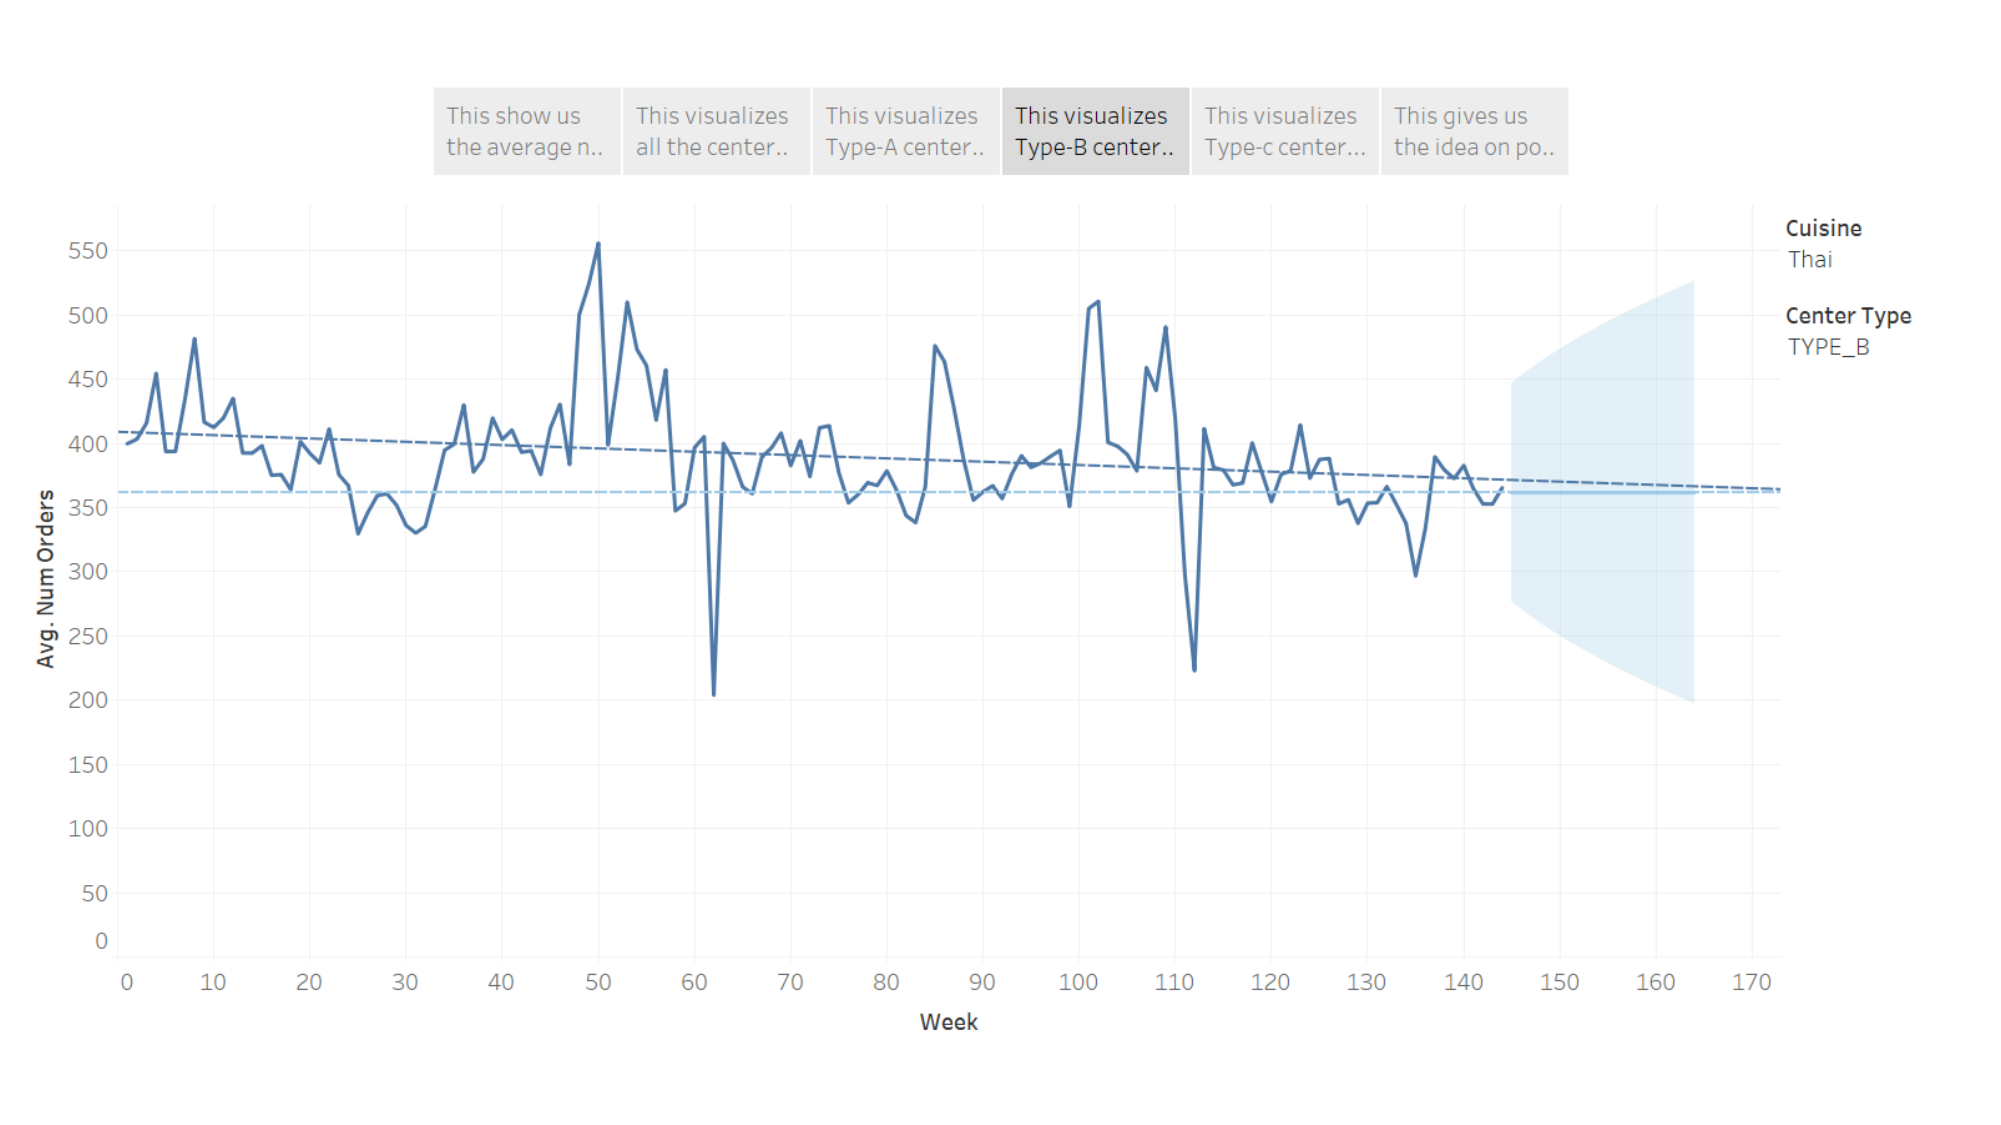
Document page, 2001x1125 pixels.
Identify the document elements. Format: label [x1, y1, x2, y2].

picture [0, 59, 2000, 1065]
